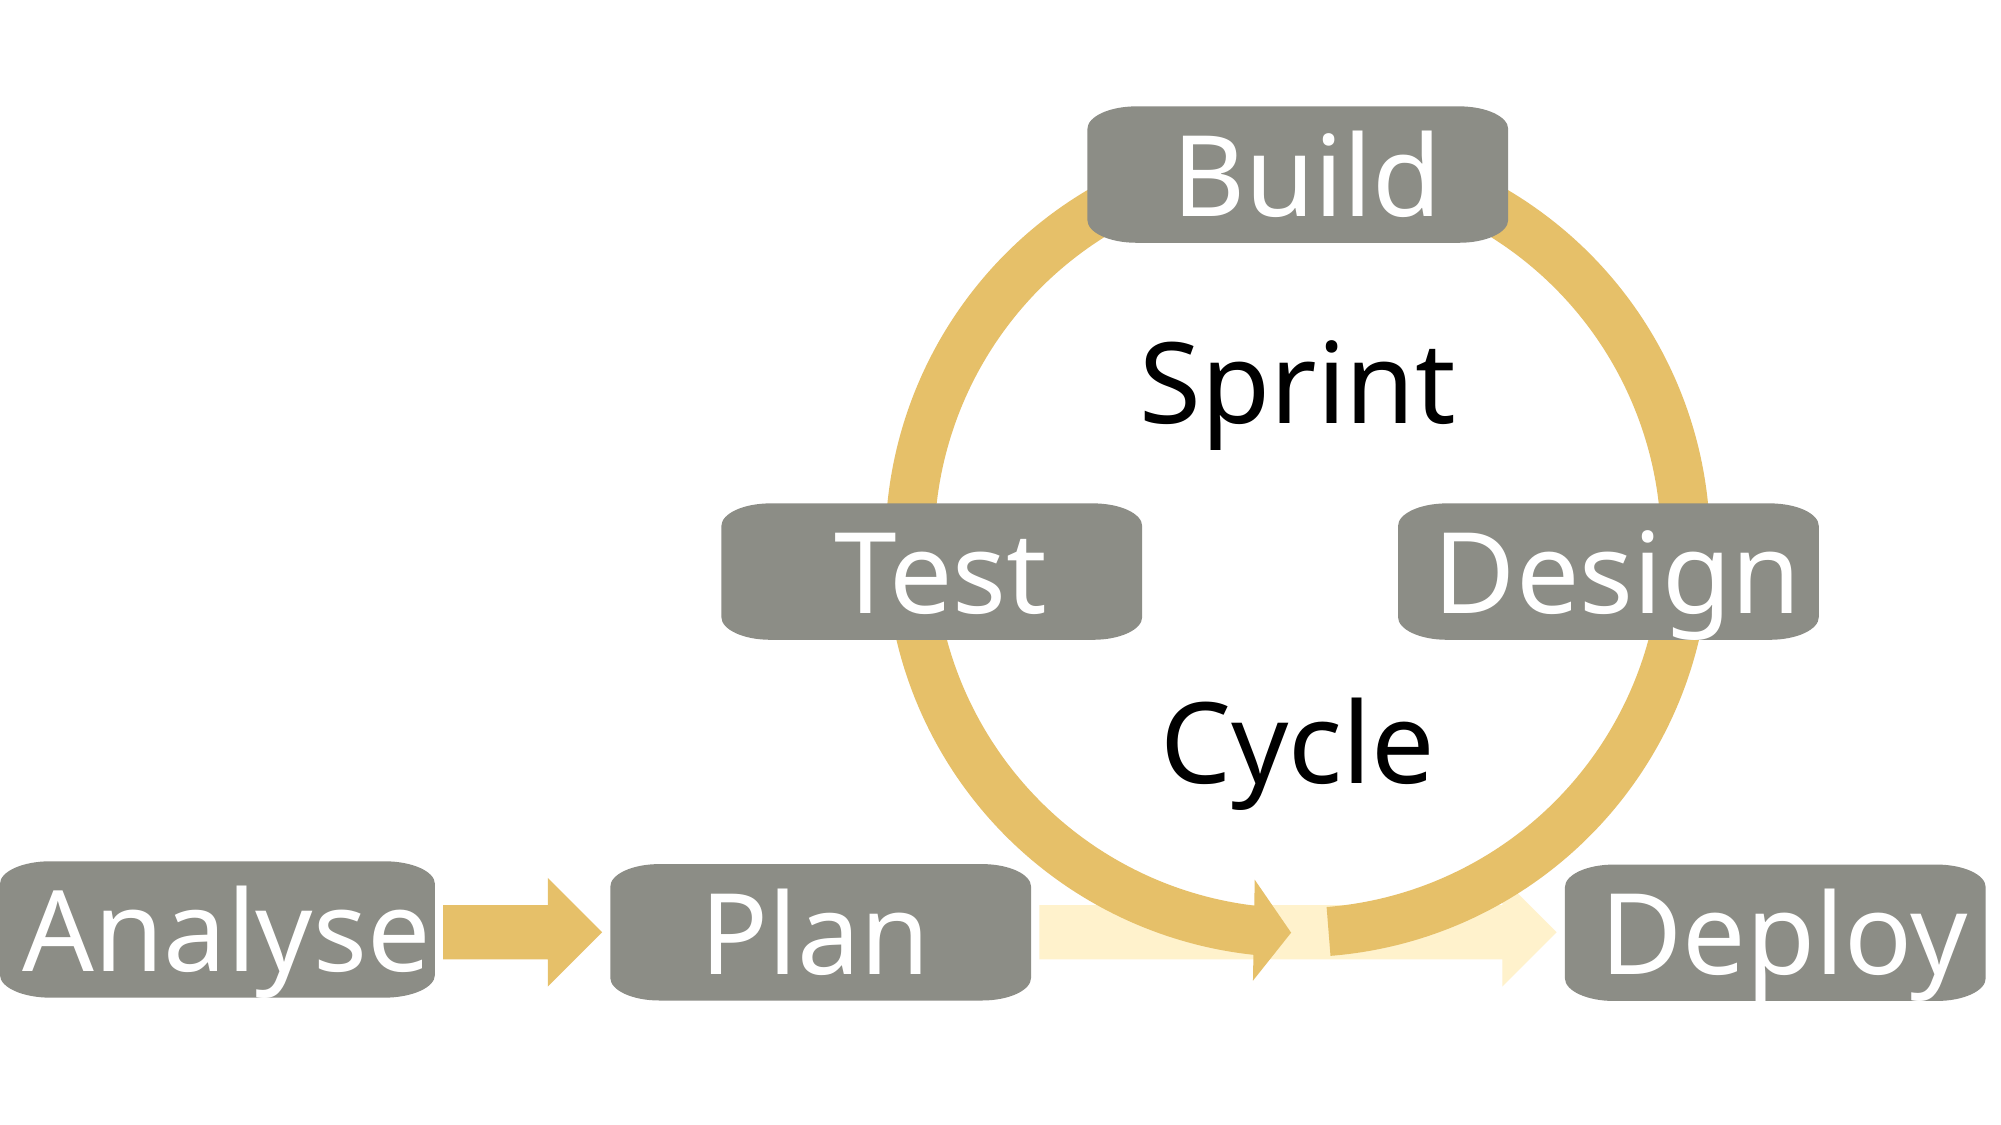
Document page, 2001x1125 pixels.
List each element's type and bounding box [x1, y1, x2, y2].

text_box [0, 106, 1986, 1002]
